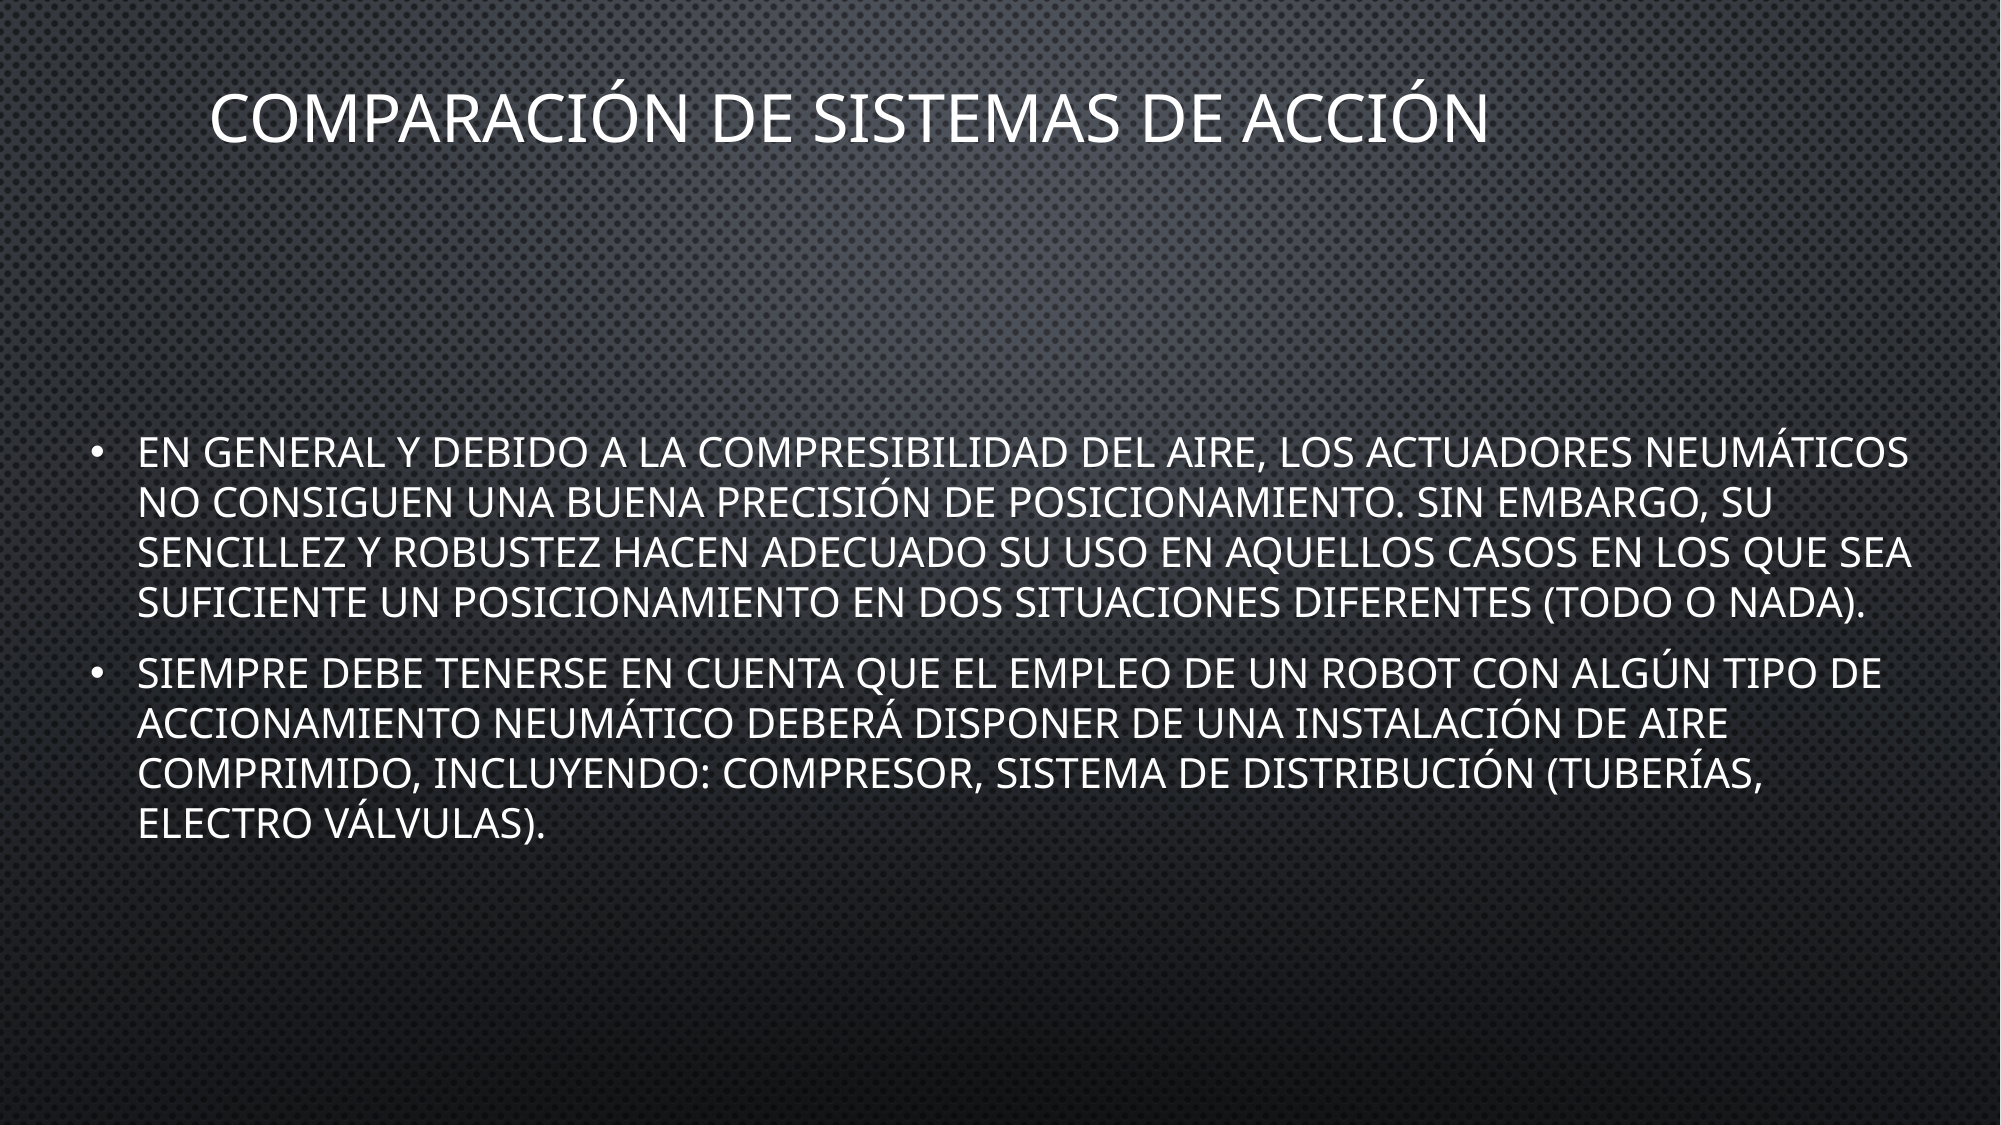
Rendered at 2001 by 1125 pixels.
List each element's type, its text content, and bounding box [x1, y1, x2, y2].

list En general y debido a la compresibilidad del aire, los actuadores neumáticos no consiguen una buena precisión de posicionamiento. Sin embargo, su sencillez y robustez hacen adecuado su uso en aquellos casos en los que sea suficiente un posicionamiento en dos situaciones diferentes (todo o nada). Siempre debe tenerse en cuenta que el empleo de un robot con algún tipo de accionamiento neumático deberá disponer de una instalación de aire comprimido, incluyendo: compresor, sistema de distribución (tuberías, electro válvulas). [75, 206, 1932, 1067]
text_box Comparación de sistemas de acción [193, 0, 1819, 313]
